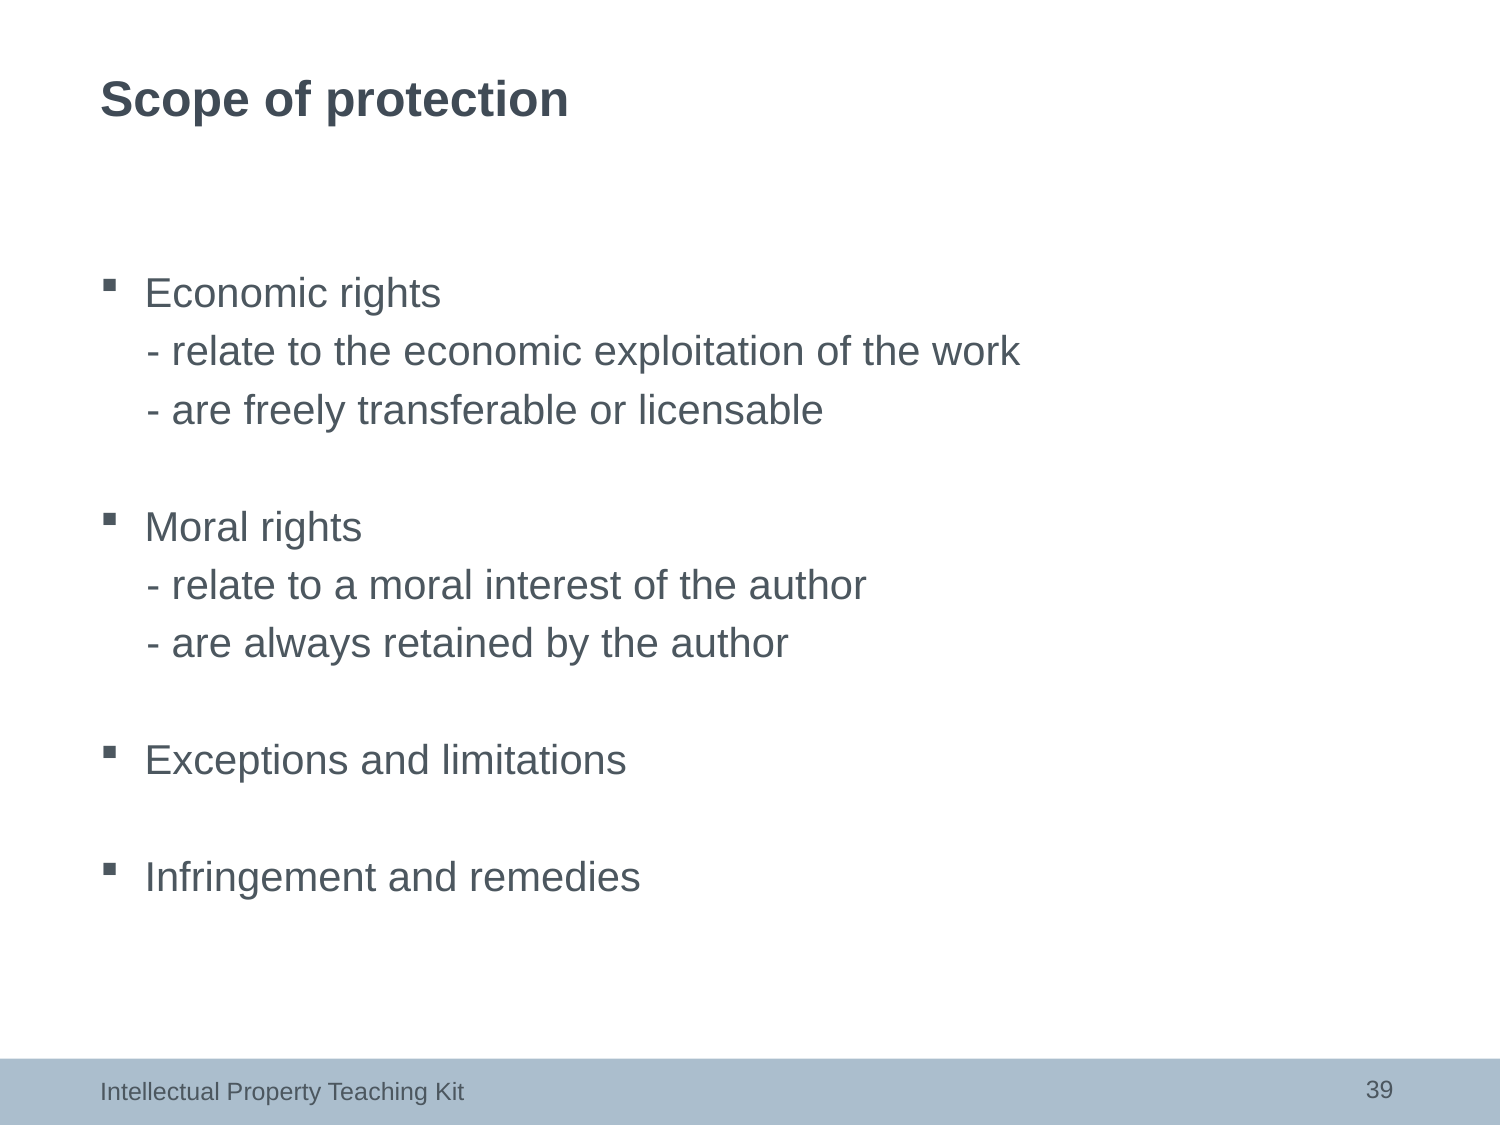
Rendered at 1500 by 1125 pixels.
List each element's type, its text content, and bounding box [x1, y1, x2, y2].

footer Intellectual Property Teaching Kit [100, 1074, 988, 1125]
text_box 39 [1269, 1070, 1394, 1106]
title Scope of protection [100, 66, 1400, 221]
list Economic rights - relate to the economic exploitation of the work - are freely transferable or licensable Moral rights - relate to a moral interest of the author - are always retained by the author Exceptions and limitations Infringement and remedies [100, 265, 1400, 999]
